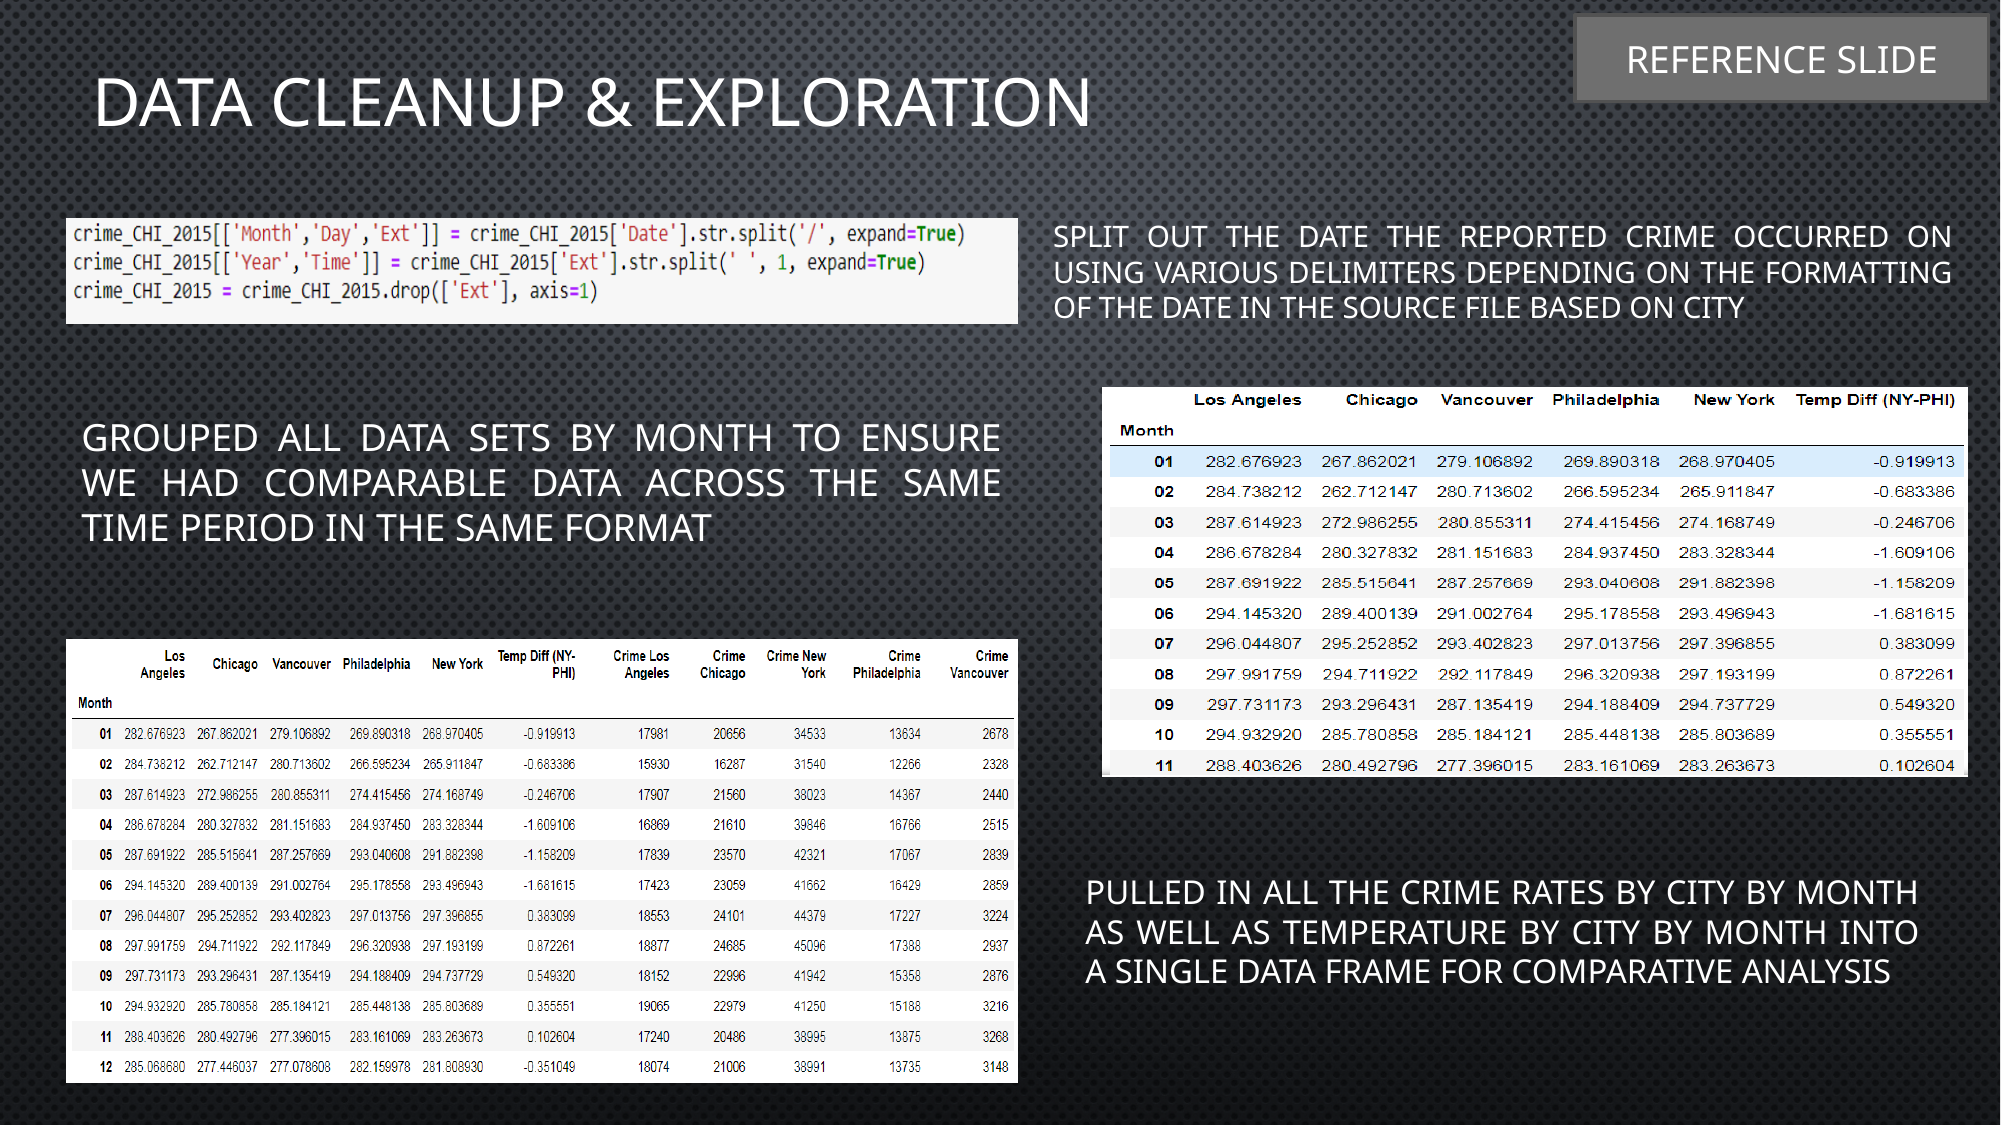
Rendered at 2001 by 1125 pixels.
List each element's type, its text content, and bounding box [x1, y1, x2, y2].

text_box Pulled in all the crime rates by city by month as well as temperature by city by month into a single data frame for comparative analysis [1070, 853, 1936, 1009]
text_box REFERENCE SLIDE [1573, 13, 1990, 103]
picture [66, 638, 1018, 1084]
text_box Grouped all data sets by month to ensure we had comparable data across the same time period in the same format [66, 404, 1018, 559]
list Split out the date the reported crime occurred on using various delimiters depending on the formatting of the date in the source file based on city [1038, 193, 1968, 349]
title Data Cleanup & Exploration [77, 29, 1703, 169]
picture [1102, 386, 1969, 777]
picture [66, 218, 1018, 325]
